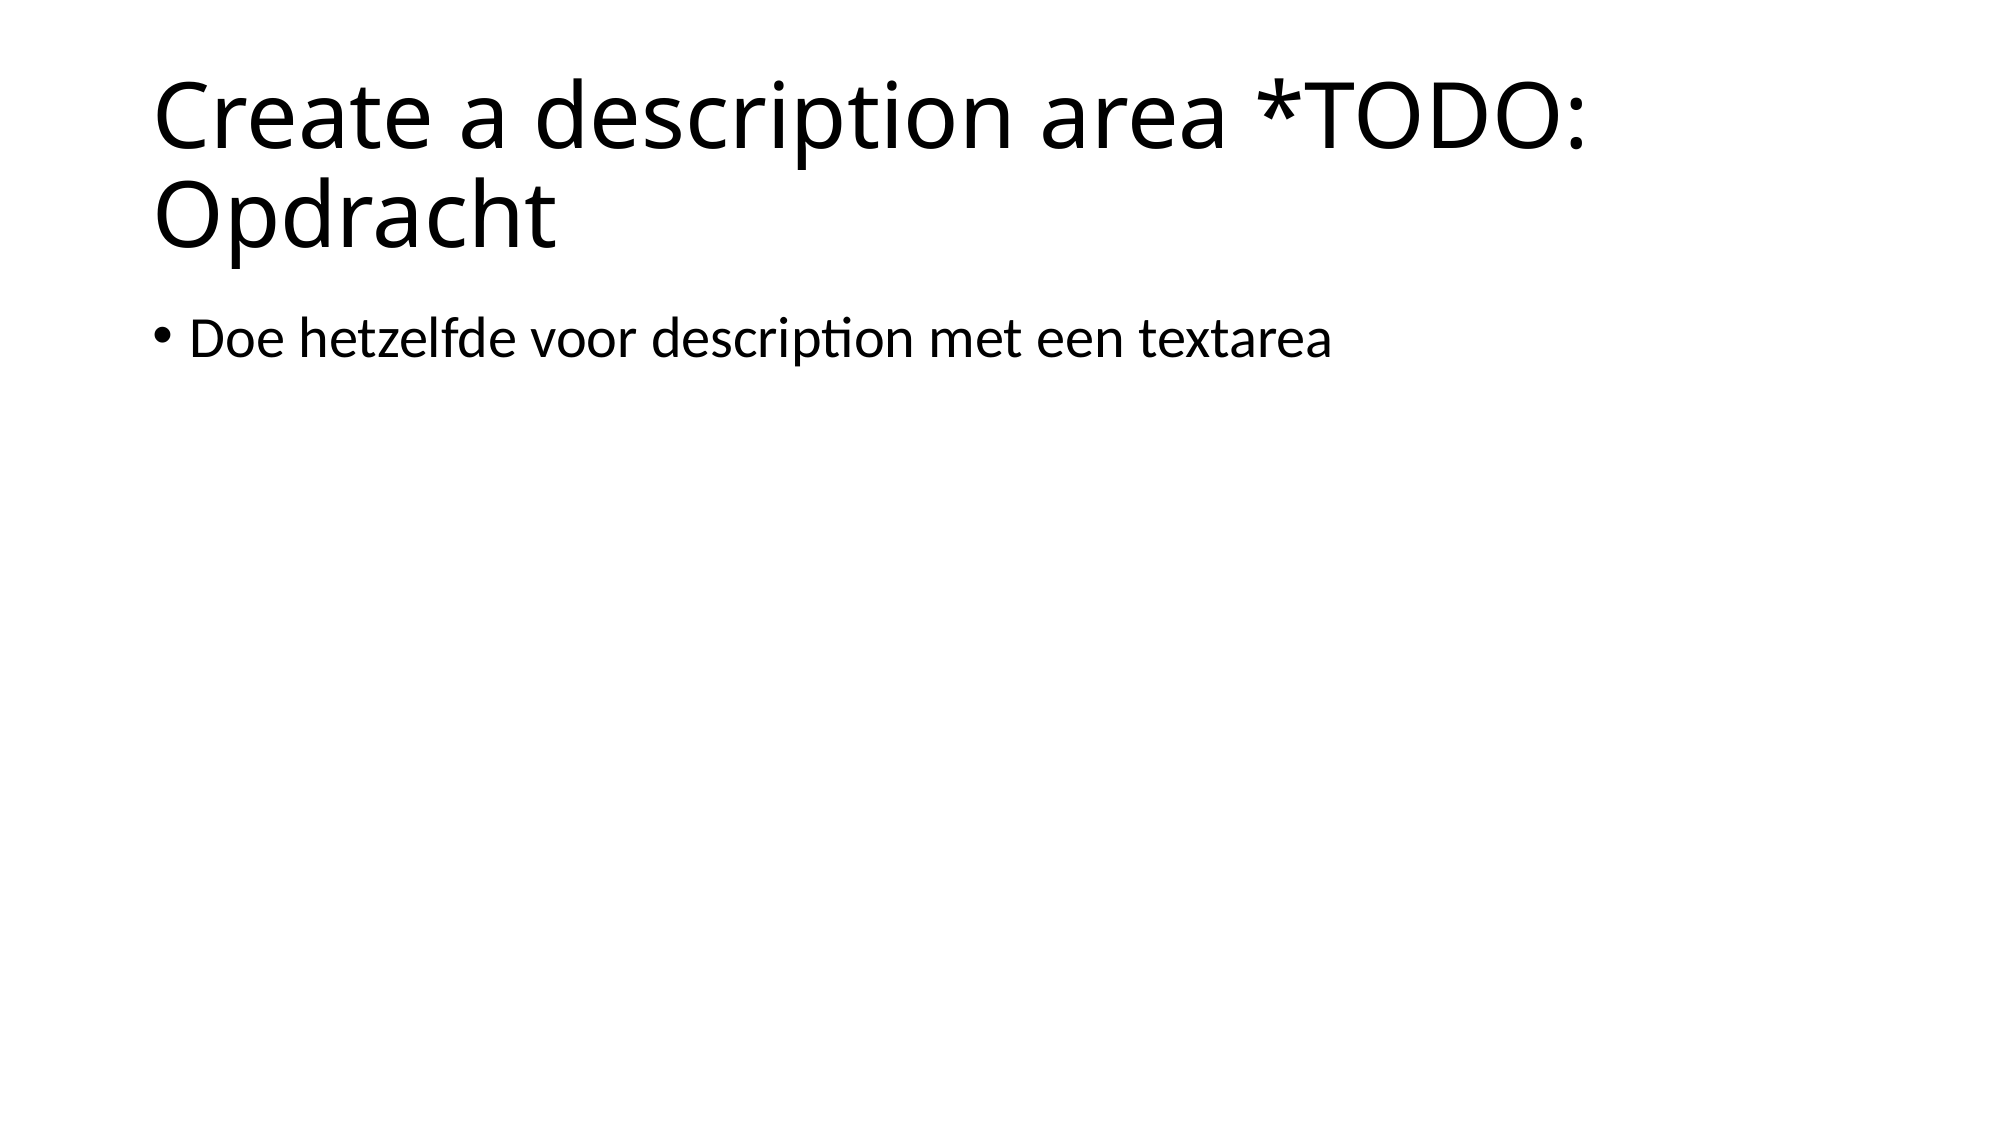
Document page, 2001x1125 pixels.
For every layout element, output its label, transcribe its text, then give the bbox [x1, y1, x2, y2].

title Create a description area *TODO: Opdracht [137, 59, 1863, 278]
list Doe hetzelfde voor description met een textarea [137, 299, 1863, 1014]
